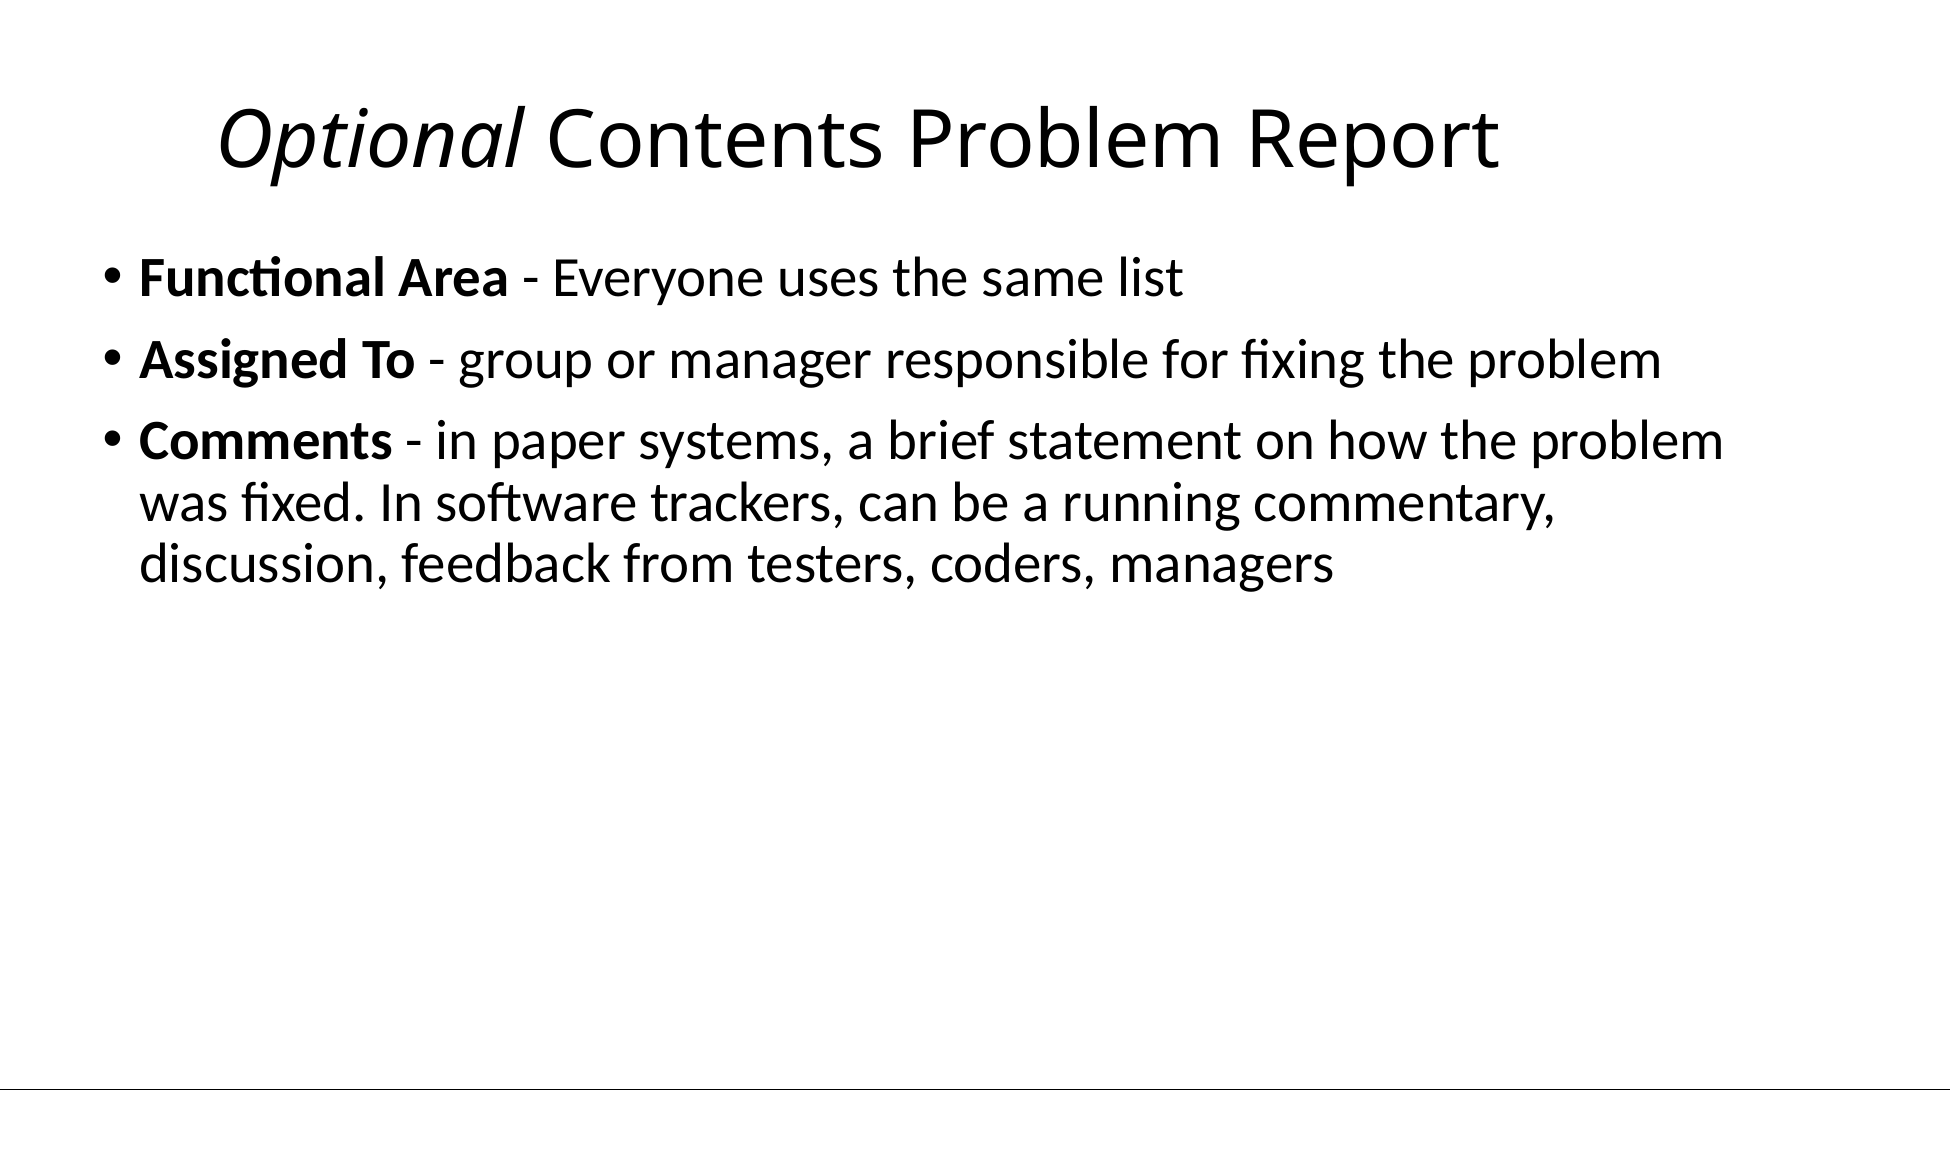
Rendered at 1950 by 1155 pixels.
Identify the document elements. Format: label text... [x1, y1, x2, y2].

title Optional Contents Problem Report [200, 90, 1561, 193]
list Functional Area - Everyone uses the same list Assigned To - group or manager responsible for fixing the problem Comments - in paper systems, a brief statement on how the problem was fixed. In software trackers, can be a running commentary, discussion, feedback from testers, coders, managers [87, 240, 1763, 1036]
